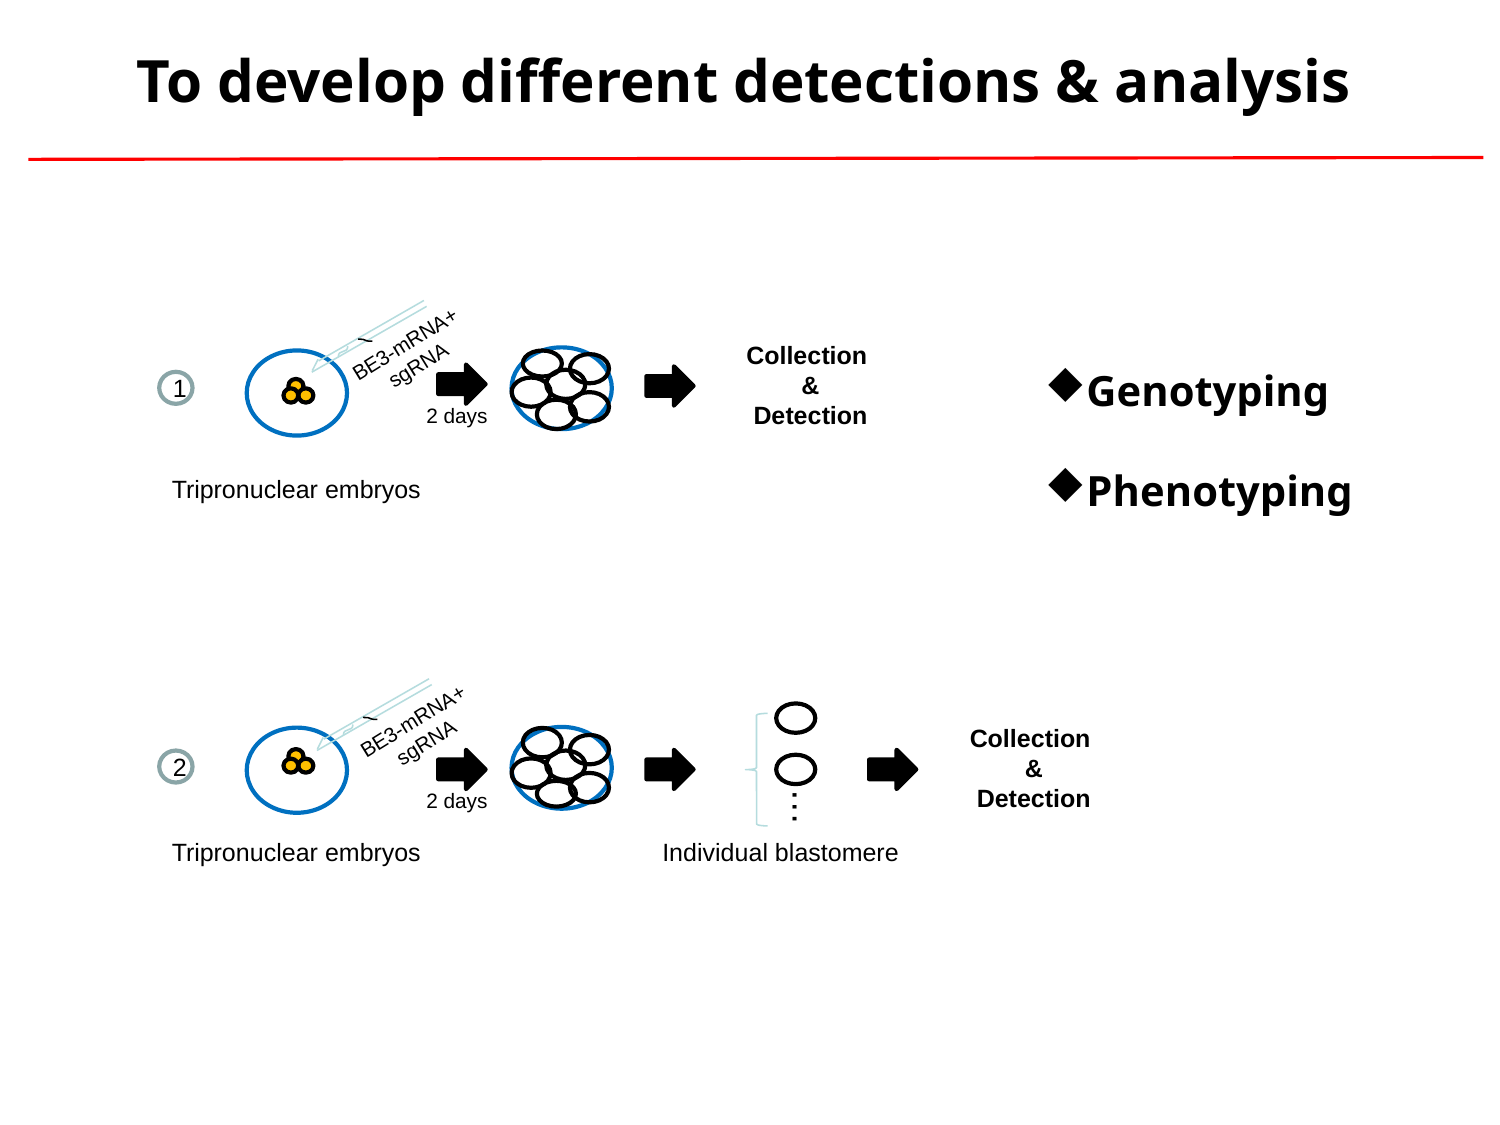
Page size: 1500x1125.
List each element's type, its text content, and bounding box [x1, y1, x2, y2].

text_box Genotyping Phenotyping [1030, 307, 1368, 523]
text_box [149, 698, 1140, 876]
text_box To develop different detections & analysis [1, 36, 1500, 122]
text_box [149, 321, 917, 512]
